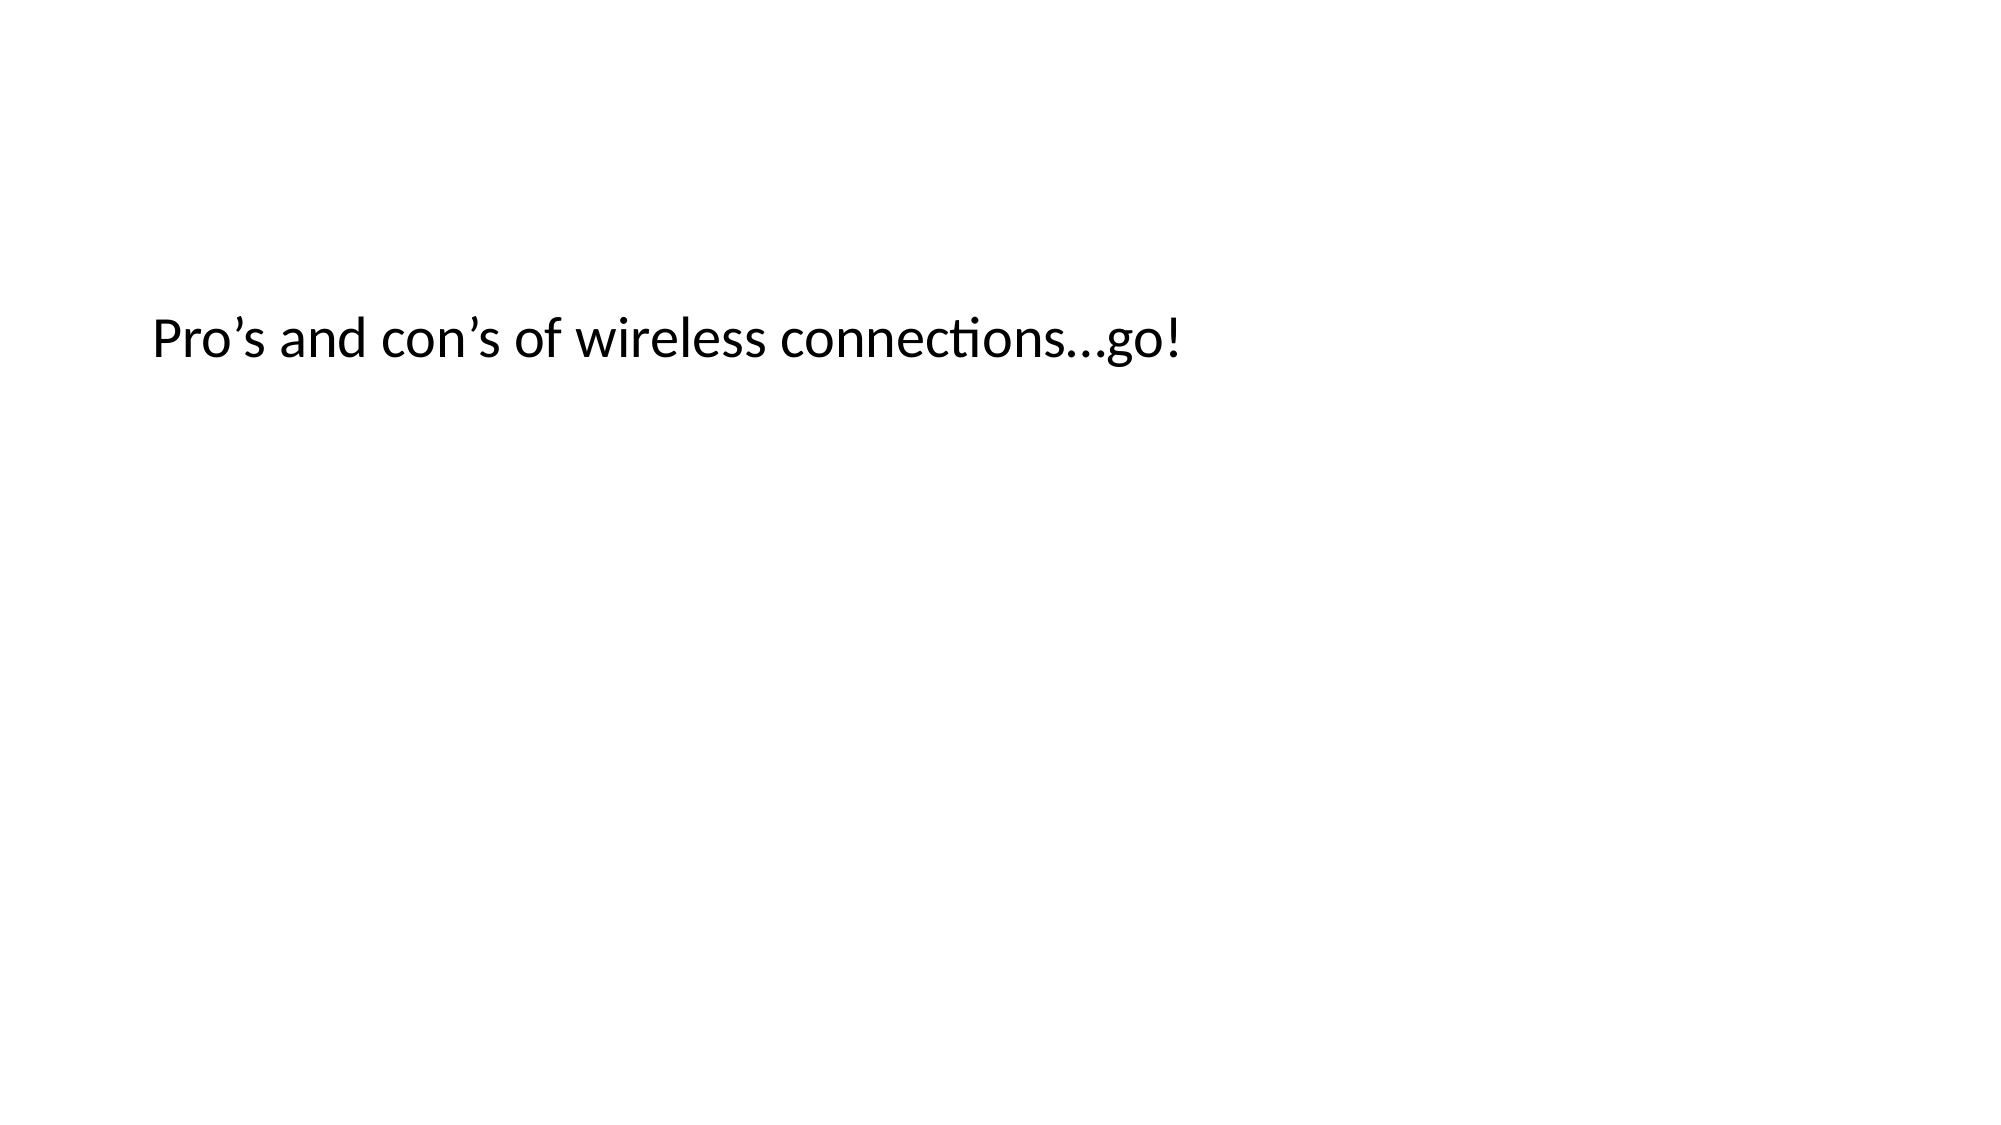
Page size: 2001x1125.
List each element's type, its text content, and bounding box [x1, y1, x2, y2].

list Pro’s and con’s of wireless connections…go! [137, 299, 1863, 1014]
